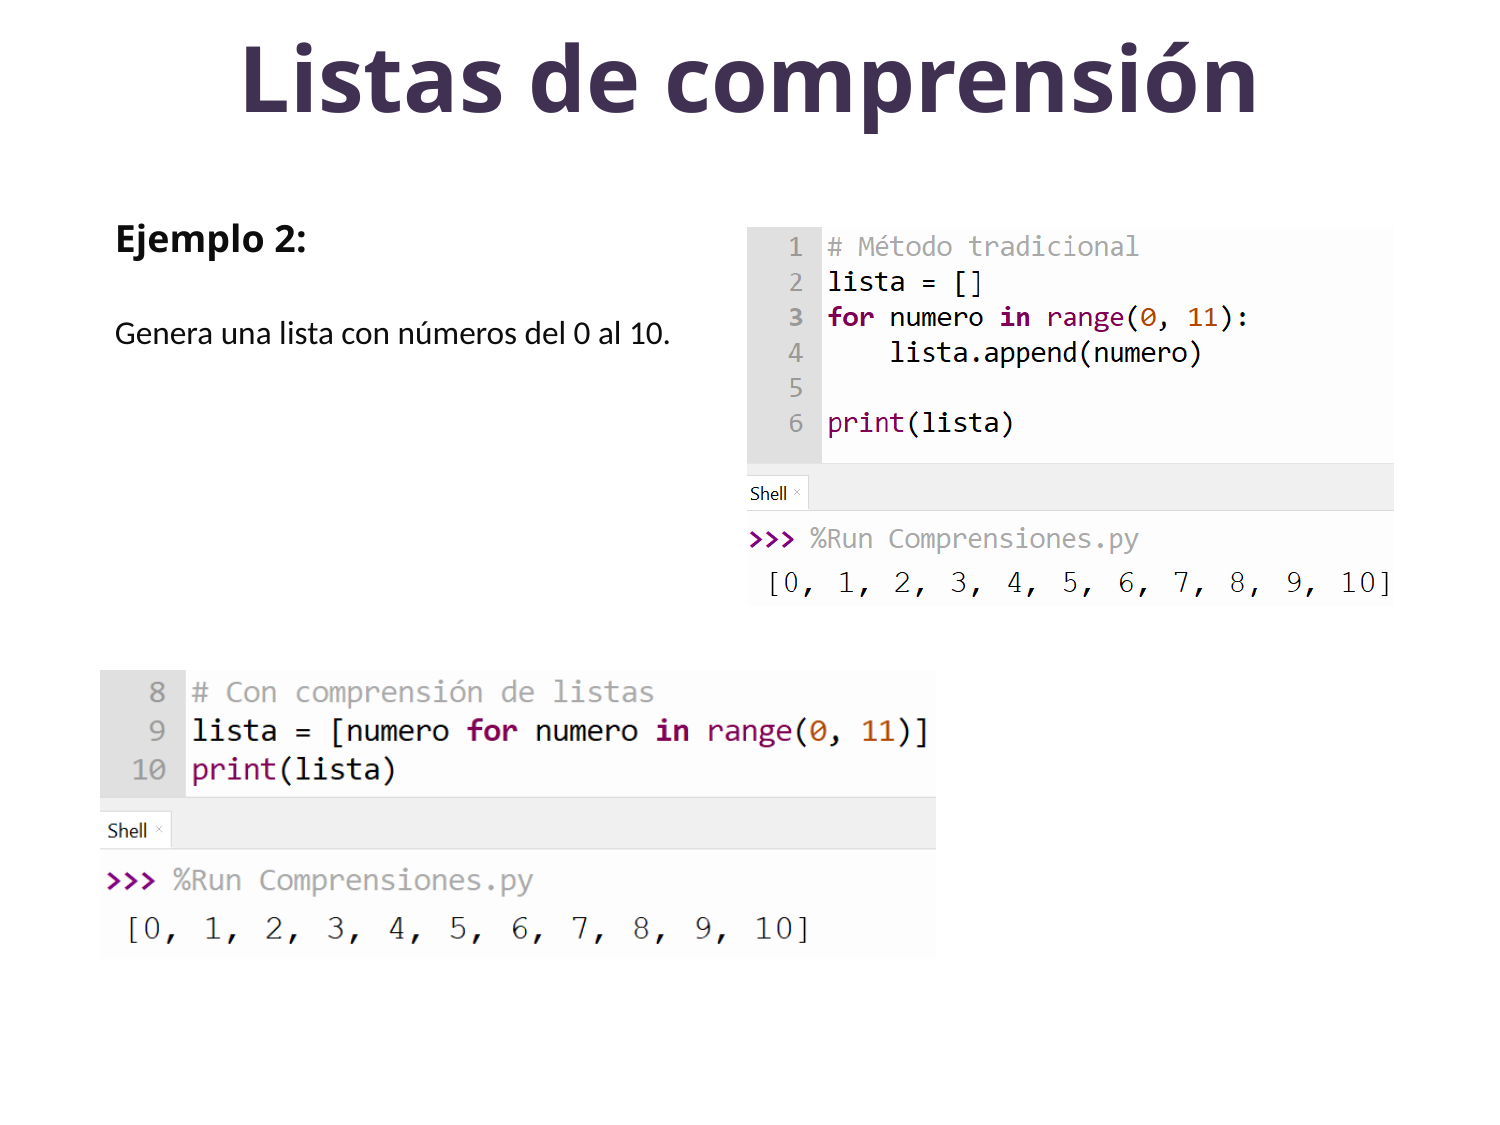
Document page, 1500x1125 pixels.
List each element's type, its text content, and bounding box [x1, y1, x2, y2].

text_box Ejemplo 2: Genera una lista con números del 0 al 10. [100, 207, 750, 359]
picture [747, 226, 1395, 606]
title Listas de comprensión [75, 0, 1425, 152]
picture [100, 670, 936, 959]
